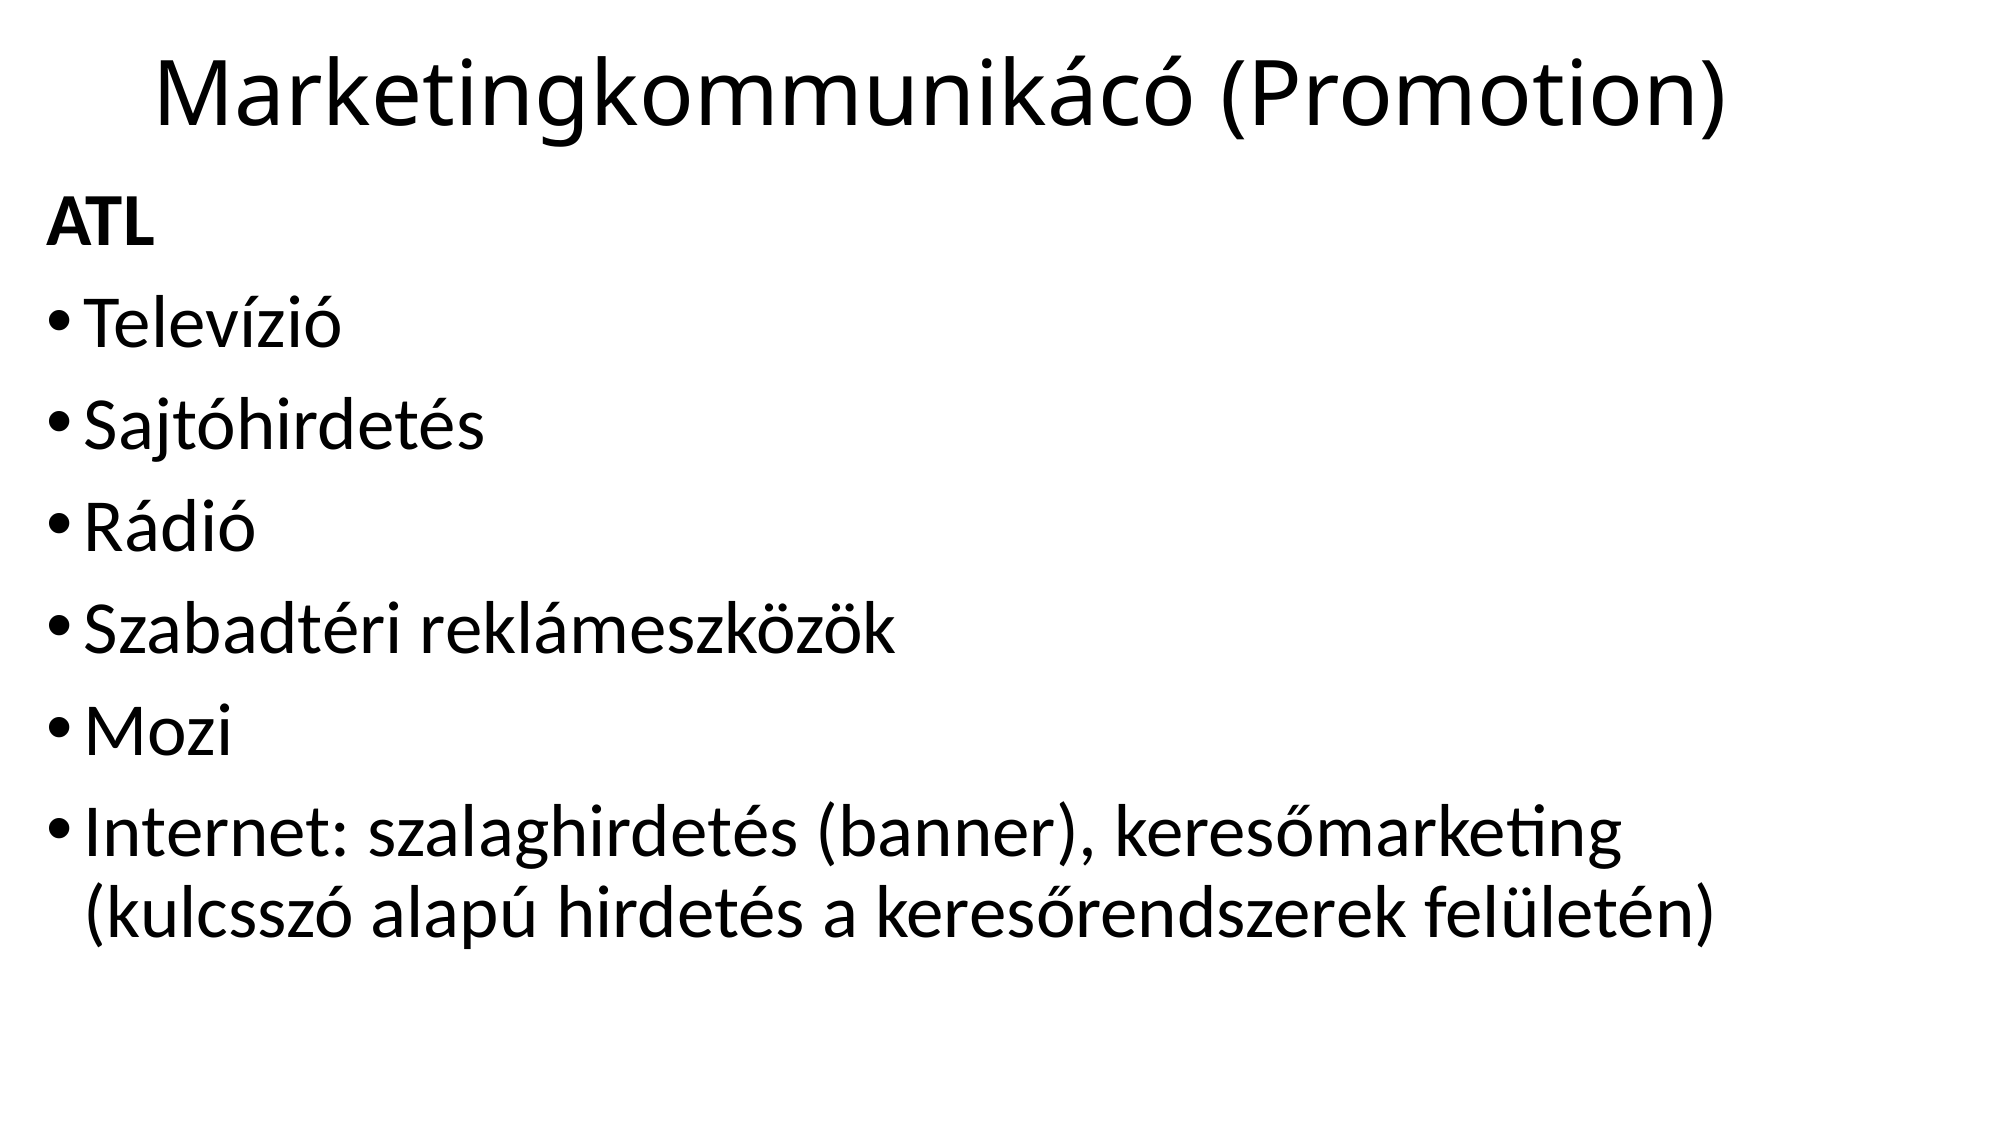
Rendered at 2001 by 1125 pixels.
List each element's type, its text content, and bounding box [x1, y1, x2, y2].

title Marketingkommunikácó (Promotion) [137, 39, 1863, 153]
list ATL Televízió Sajtóhirdetés Rádió Szabadtéri reklámeszközök Mozi Internet: szalaghirdetés (banner), keresőmarketing (kulcsszó alapú hirdetés a keresőrendszerek felületén) [31, 173, 1889, 1054]
